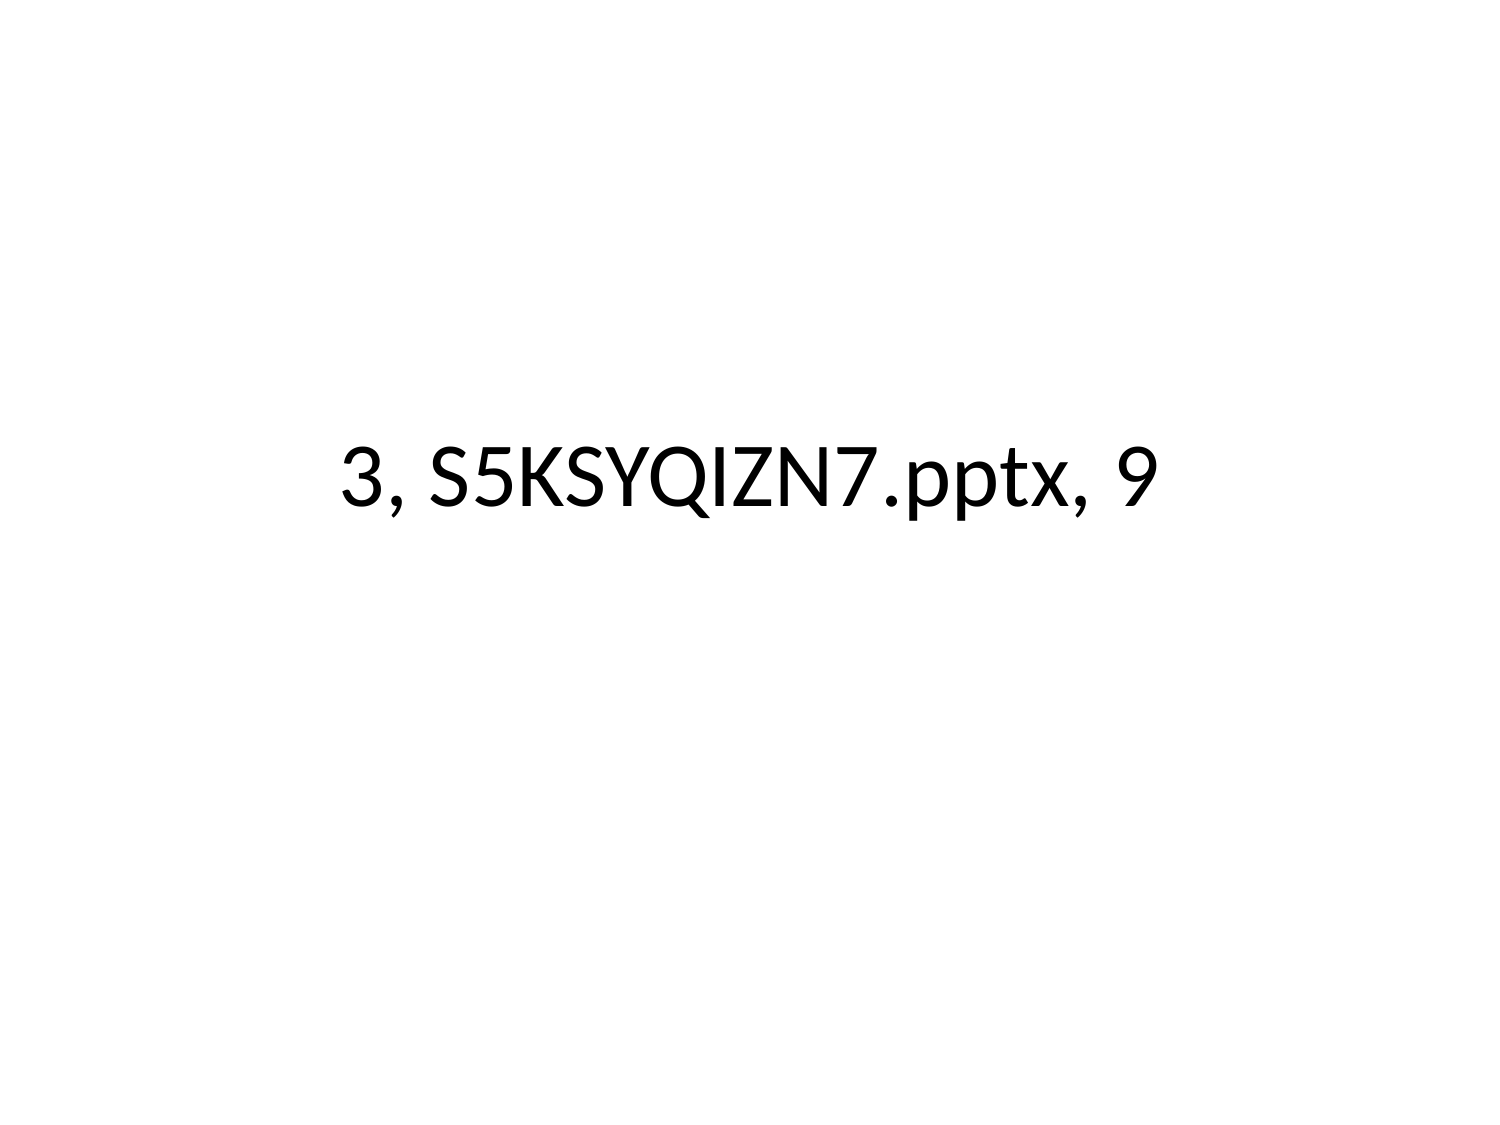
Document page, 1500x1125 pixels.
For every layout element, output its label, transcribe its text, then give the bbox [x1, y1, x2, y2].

title 3, S5KSYQIZN7.pptx, 9 [112, 349, 1388, 591]
